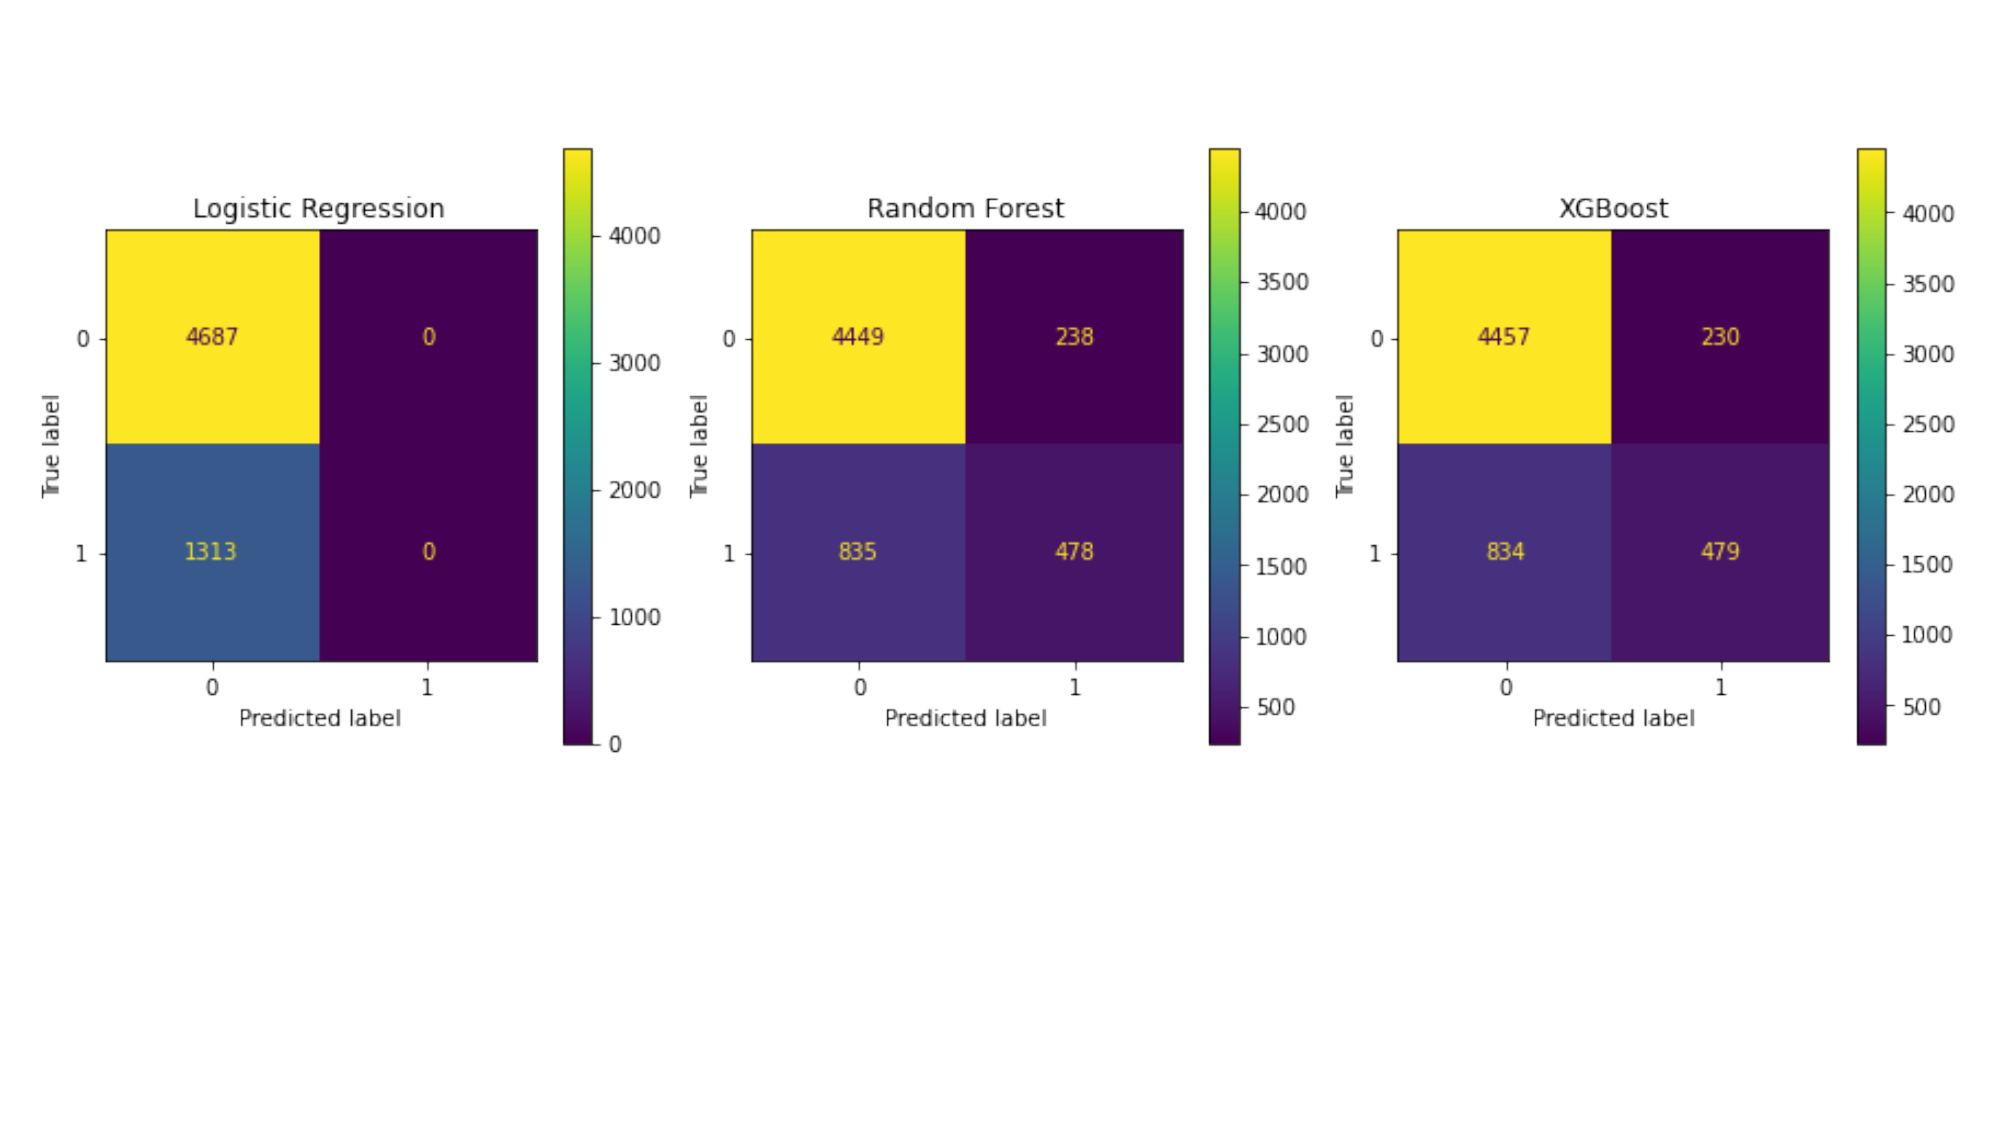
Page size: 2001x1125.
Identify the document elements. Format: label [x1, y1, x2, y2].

list [29, 133, 1971, 773]
